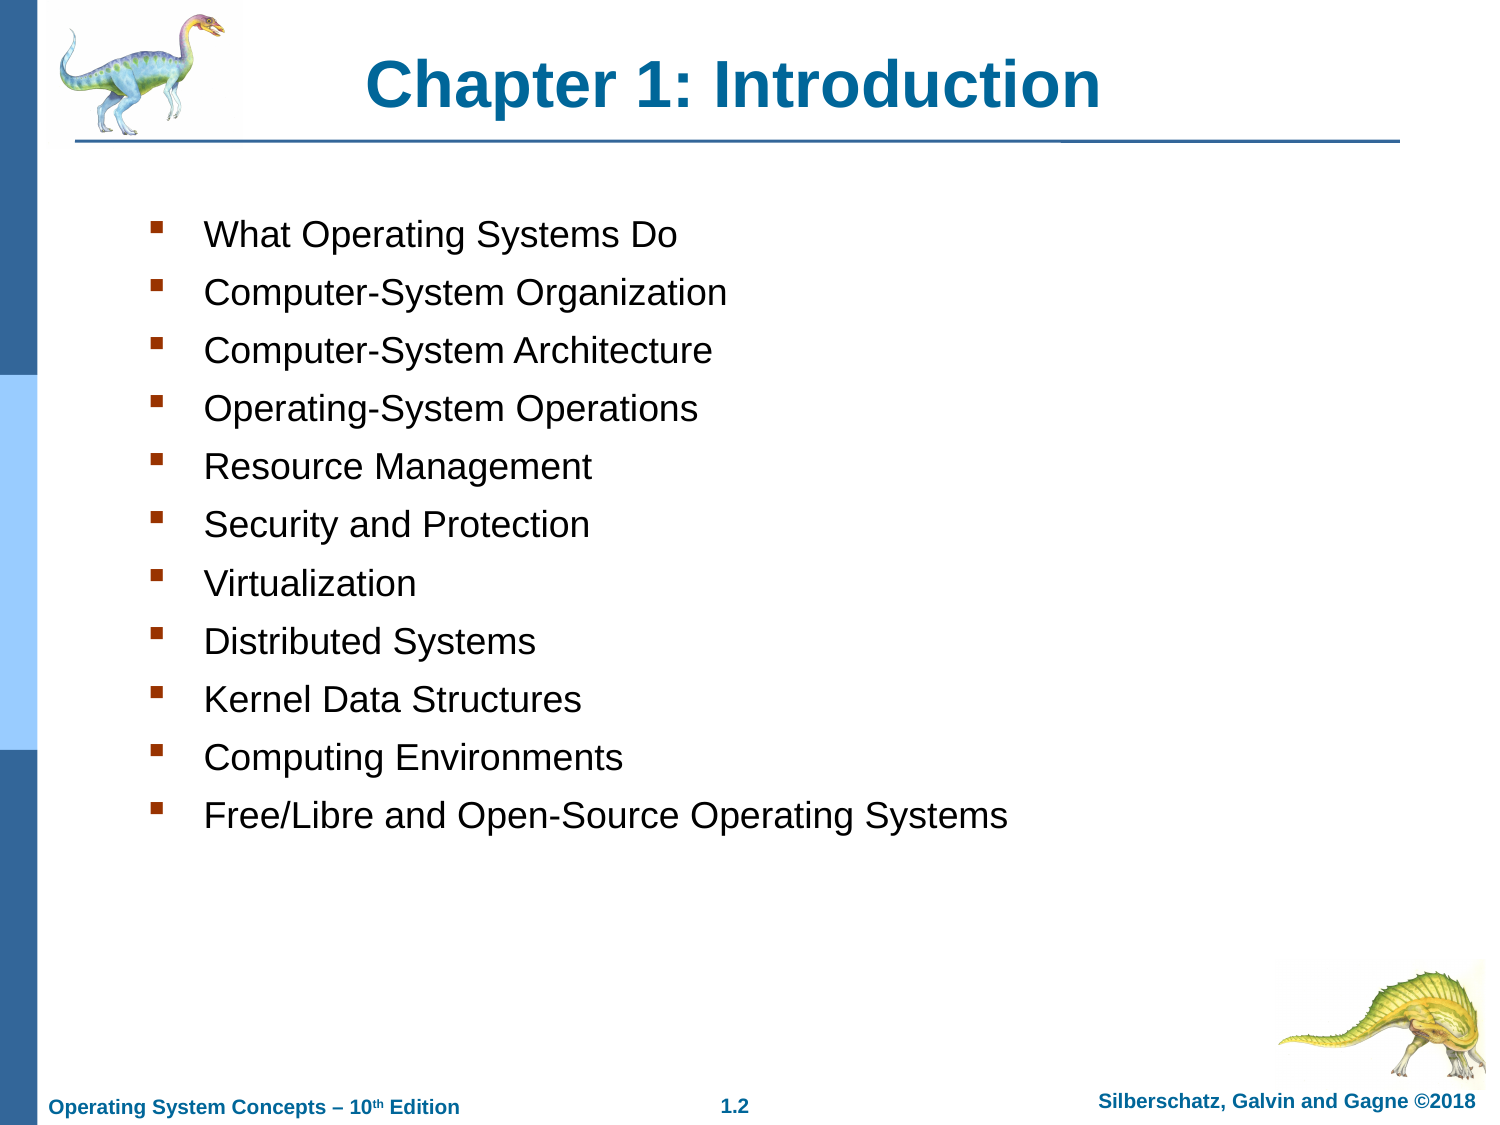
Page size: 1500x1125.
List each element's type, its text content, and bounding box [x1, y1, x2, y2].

picture [46, 0, 243, 149]
list What Operating Systems Do Computer-System Organization Computer-System Architecture Operating-System Operations Resource Management Security and Protection Virtualization Distributed Systems Kernel Data Structures Computing Environments Free/Libre and Open-Source Operating Systems [132, 202, 1483, 946]
picture [1275, 959, 1486, 1090]
title Chapter 1: Introduction [75, 33, 1393, 128]
